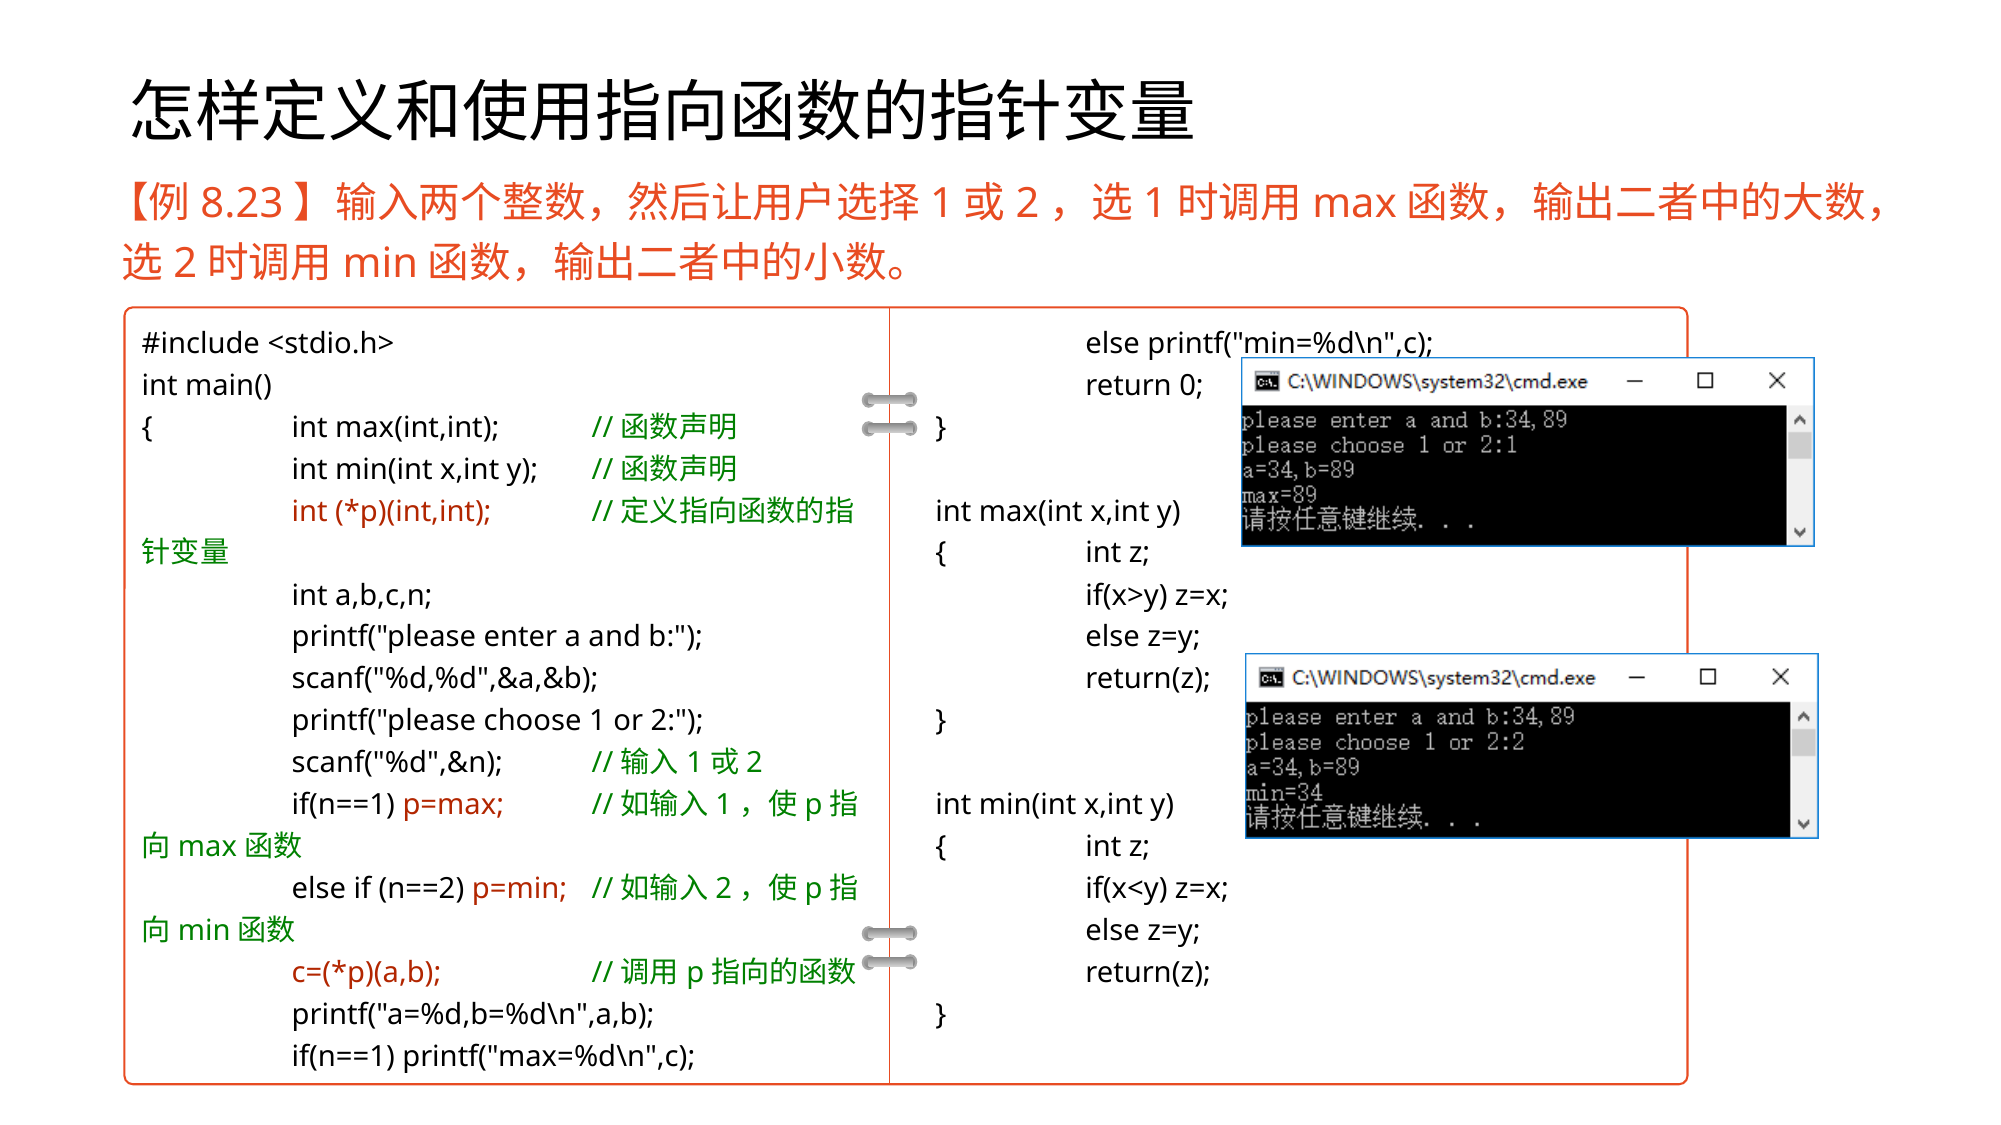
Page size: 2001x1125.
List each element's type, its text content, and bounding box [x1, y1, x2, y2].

title 怎样定义和使用指向函数的指针变量 [113, 35, 1839, 158]
picture [1241, 357, 1815, 547]
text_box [862, 392, 917, 436]
list 【例8.23】输入两个整数，然后让用户选择1或2，选1时调用max函数，输出二者中的大数，选2时调用min函数，输出二者中的小数。 [92, 158, 1923, 250]
picture [1245, 653, 1819, 839]
text_box #include <stdio.h> int main() { int max(int,int); //函数声明 int min(int x,int y); //函数声明 int (*p)(int,int); //定义指向函数的指针变量 int a,b,c,n; printf("please enter a and b:"); scanf("%d,%d",&a,&b); printf("please choose 1 or 2:"); scanf("%d",&n); //输入1戓2 if(n==1) p=max; //如输入1，使p指向max函数 else if (n==2) p=min; //如输入2，使p指向min函数 c=(*p)(a,b); //调用p指向的函数 printf("a=%d,b=%d\n",a,b); if(n==1) printf("max=%d\n",c); else printf("min=%d\n",c); return 0; } int max(int x,int y) { int z; if(x>y) z=x; else z=y; return(z); } int min(int x,int y) { int z; if(x<y) z=x; else z=y; return(z); } [123, 306, 1689, 1086]
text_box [862, 926, 917, 970]
